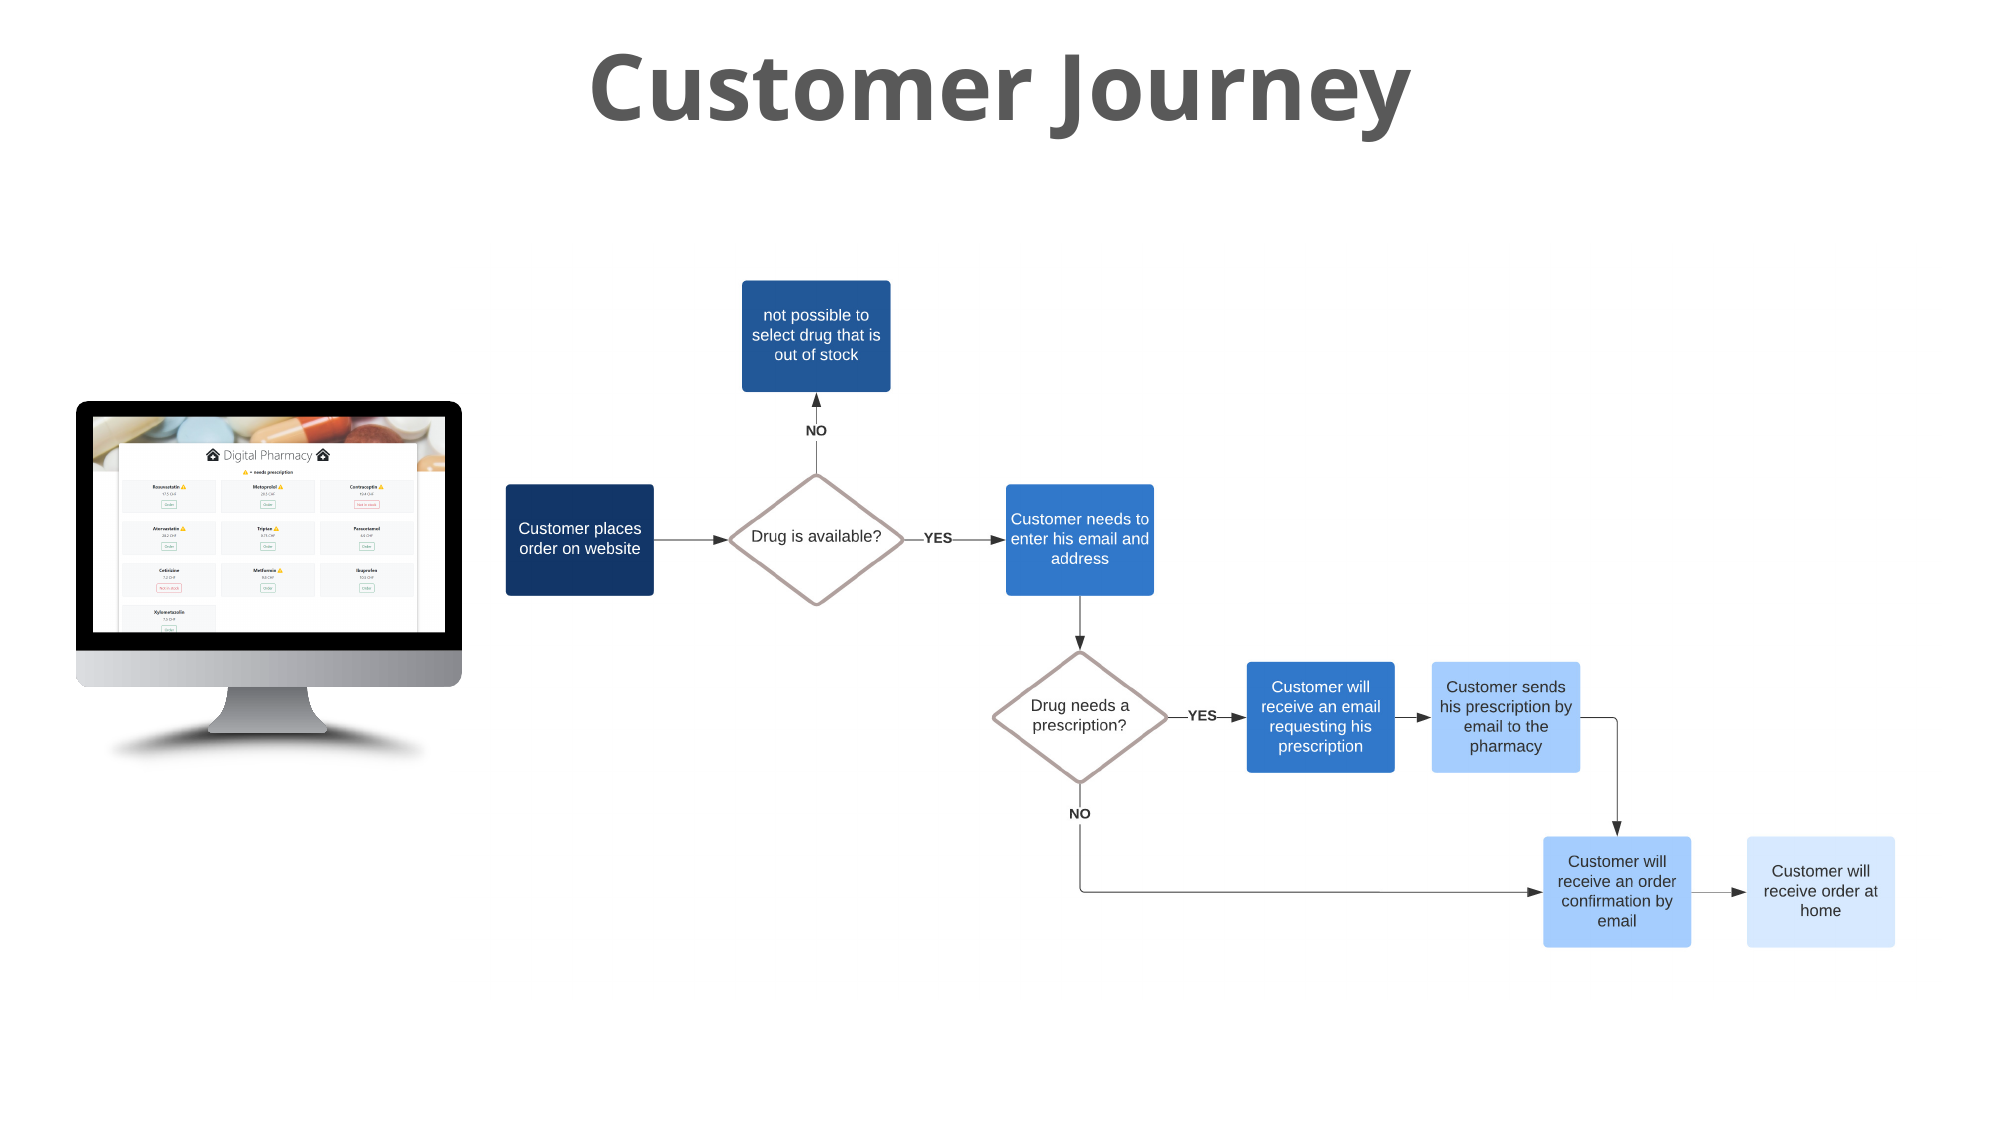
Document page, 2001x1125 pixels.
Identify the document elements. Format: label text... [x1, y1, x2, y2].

picture [450, 243, 1942, 1000]
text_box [76, 401, 462, 789]
title Customer Journey [0, 0, 2000, 182]
